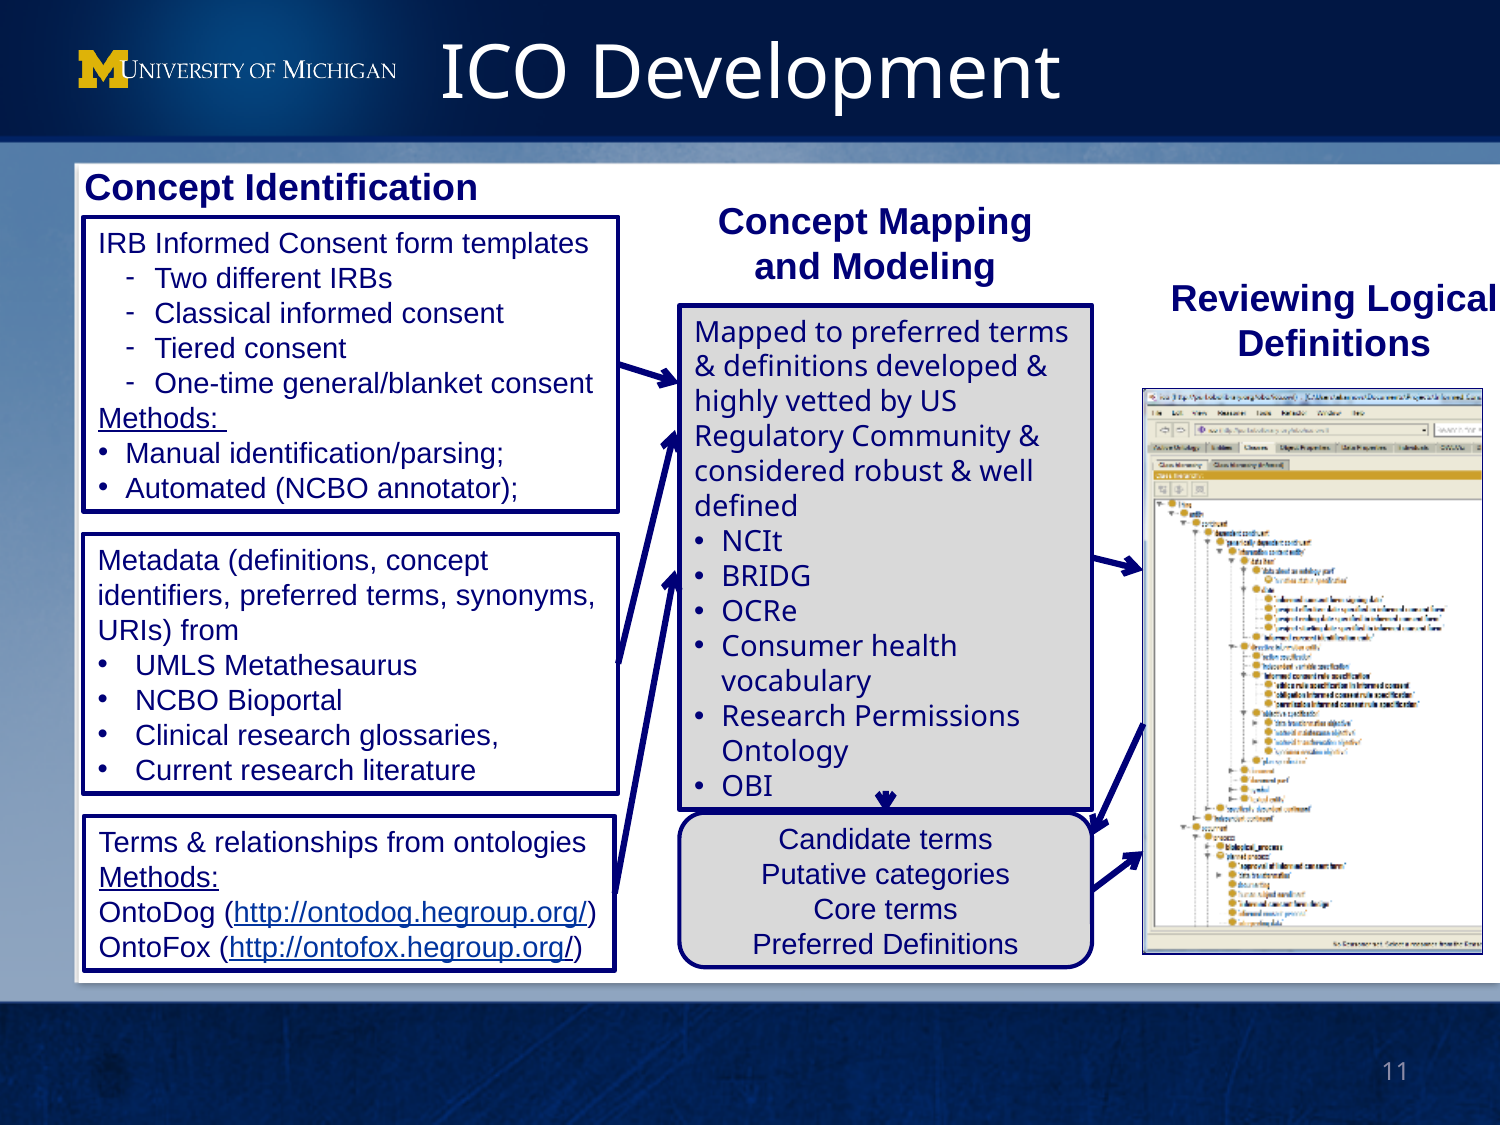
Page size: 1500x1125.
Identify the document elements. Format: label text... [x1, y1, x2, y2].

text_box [617, 429, 676, 569]
text_box Candidate terms Putative categories Core terms Preferred Definitions [677, 810, 1095, 970]
slide_number 11 [1074, 1042, 1425, 1103]
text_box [1091, 723, 1144, 836]
text_box Mapped to preferred terms & definitions developed & highly vetted by US Regulatory Community & considered robust & well defined NCIt BRIDG OCRe Consumer health vocabulary Research Permissions Ontology OBI [679, 305, 1093, 810]
title ICO Development [425, 12, 1425, 125]
picture [0, 0, 1500, 1125]
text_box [614, 569, 676, 895]
text_box Terms & relationships from ontologies Methods: OntoDog (http://ontodog.hegroup.org/) OntoFox (http://ontofox.hegroup.org/) [84, 815, 615, 971]
text_box Concept Mapping and Modeling [677, 189, 1074, 295]
text_box Reviewing Logical Definitions [1138, 266, 1500, 372]
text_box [1091, 524, 1144, 571]
text_box Metadata (definitions, concept identifiers, preferred terms, synonyms, URIs) from UMLS Metathesaurus NCBO Bioportal Clinical research glossaries, Current research literature [82, 533, 612, 794]
picture [1143, 389, 1482, 954]
text_box IRB Informed Consent form templates Two different IRBs Classical informed consent Tiered consent One-time general/blanket consent Methods: Manual identification/parsing; Automated (NCBO annotator); [83, 216, 619, 512]
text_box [1091, 850, 1144, 891]
text_box Concept Identification [69, 155, 494, 215]
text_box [617, 365, 680, 384]
